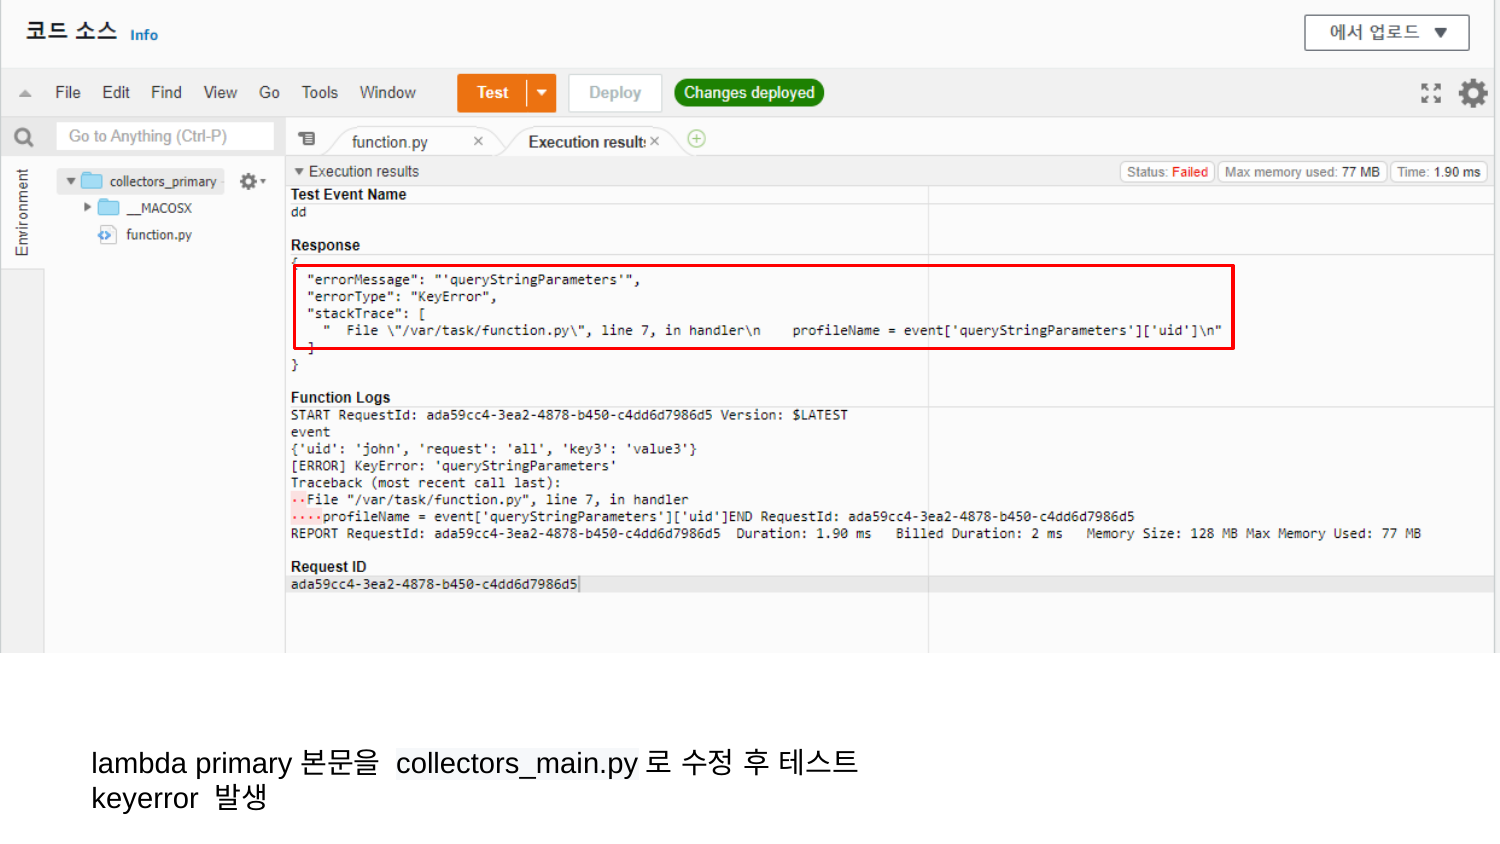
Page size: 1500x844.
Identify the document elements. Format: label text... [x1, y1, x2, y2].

picture [0, 0, 1500, 654]
text_box lambda primary본문을 collectors_main.py로 수정 후 테스트 keyerror 발생 [76, 729, 1015, 830]
